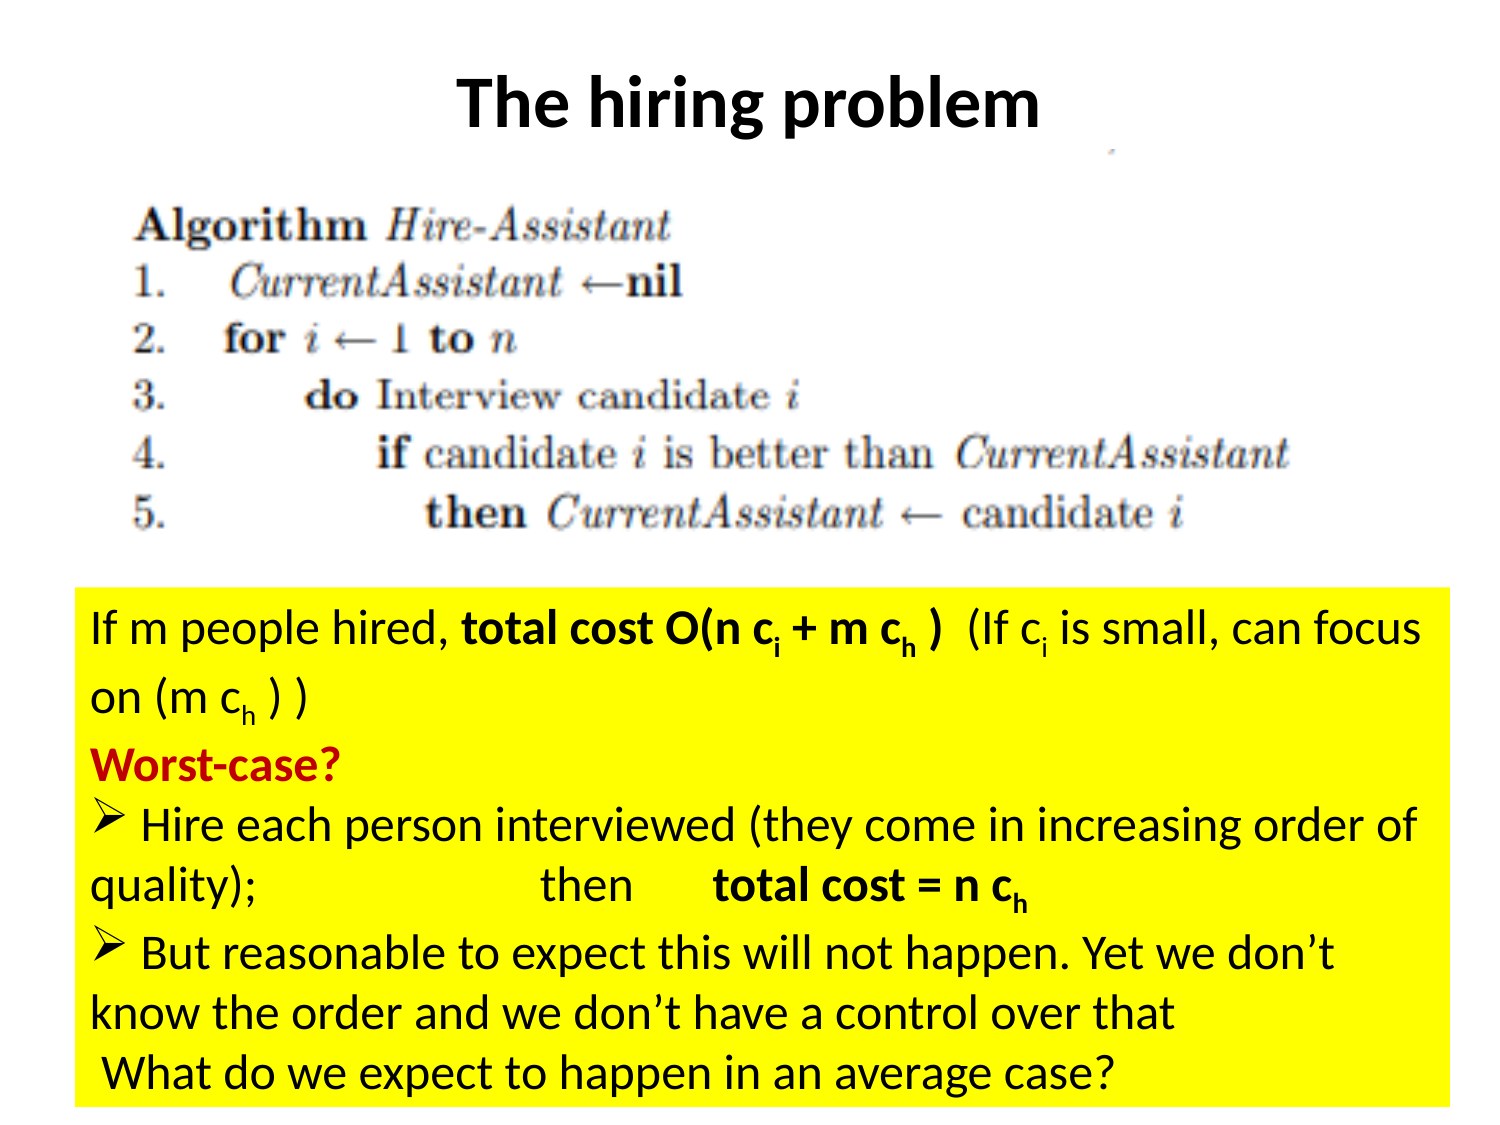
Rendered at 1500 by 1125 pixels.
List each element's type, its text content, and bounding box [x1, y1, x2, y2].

title The hiring problem [75, 45, 1425, 150]
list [99, 149, 1426, 576]
text_box If m people hired, total cost O(n ci + m ch ) (If ci is small, can focus on (m ch ) ) Worst-case? Hire each person interviewed (they come in increasing order of quality); then total cost = n ch But reasonable to expect this will not happen. Yet we don’t know the order and we don’t have a control over that What do we expect to happen in an average case? [75, 587, 1450, 1107]
